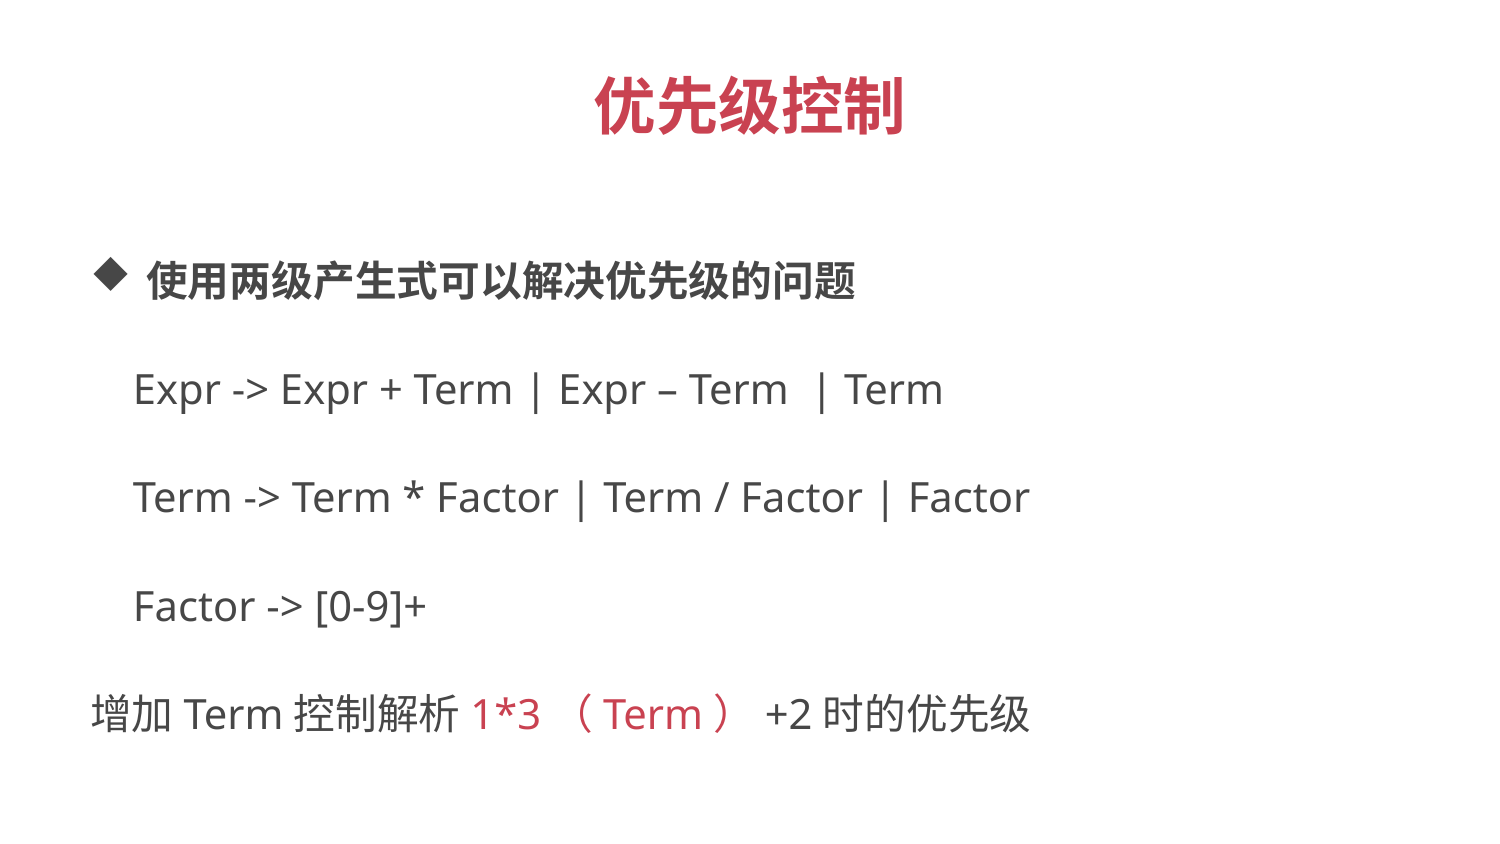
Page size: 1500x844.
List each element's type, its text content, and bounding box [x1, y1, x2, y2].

list 使用两级产生式可以解决优先级的问题 Expr -> Expr + Term | Expr – Term | Term Term -> Term * Factor | Term / Factor | Factor Factor -> [0-9]+ 增加Term控制解析1*3（Term）+2时的优先级 [74, 196, 1426, 754]
title 优先级控制 [74, 33, 1426, 175]
